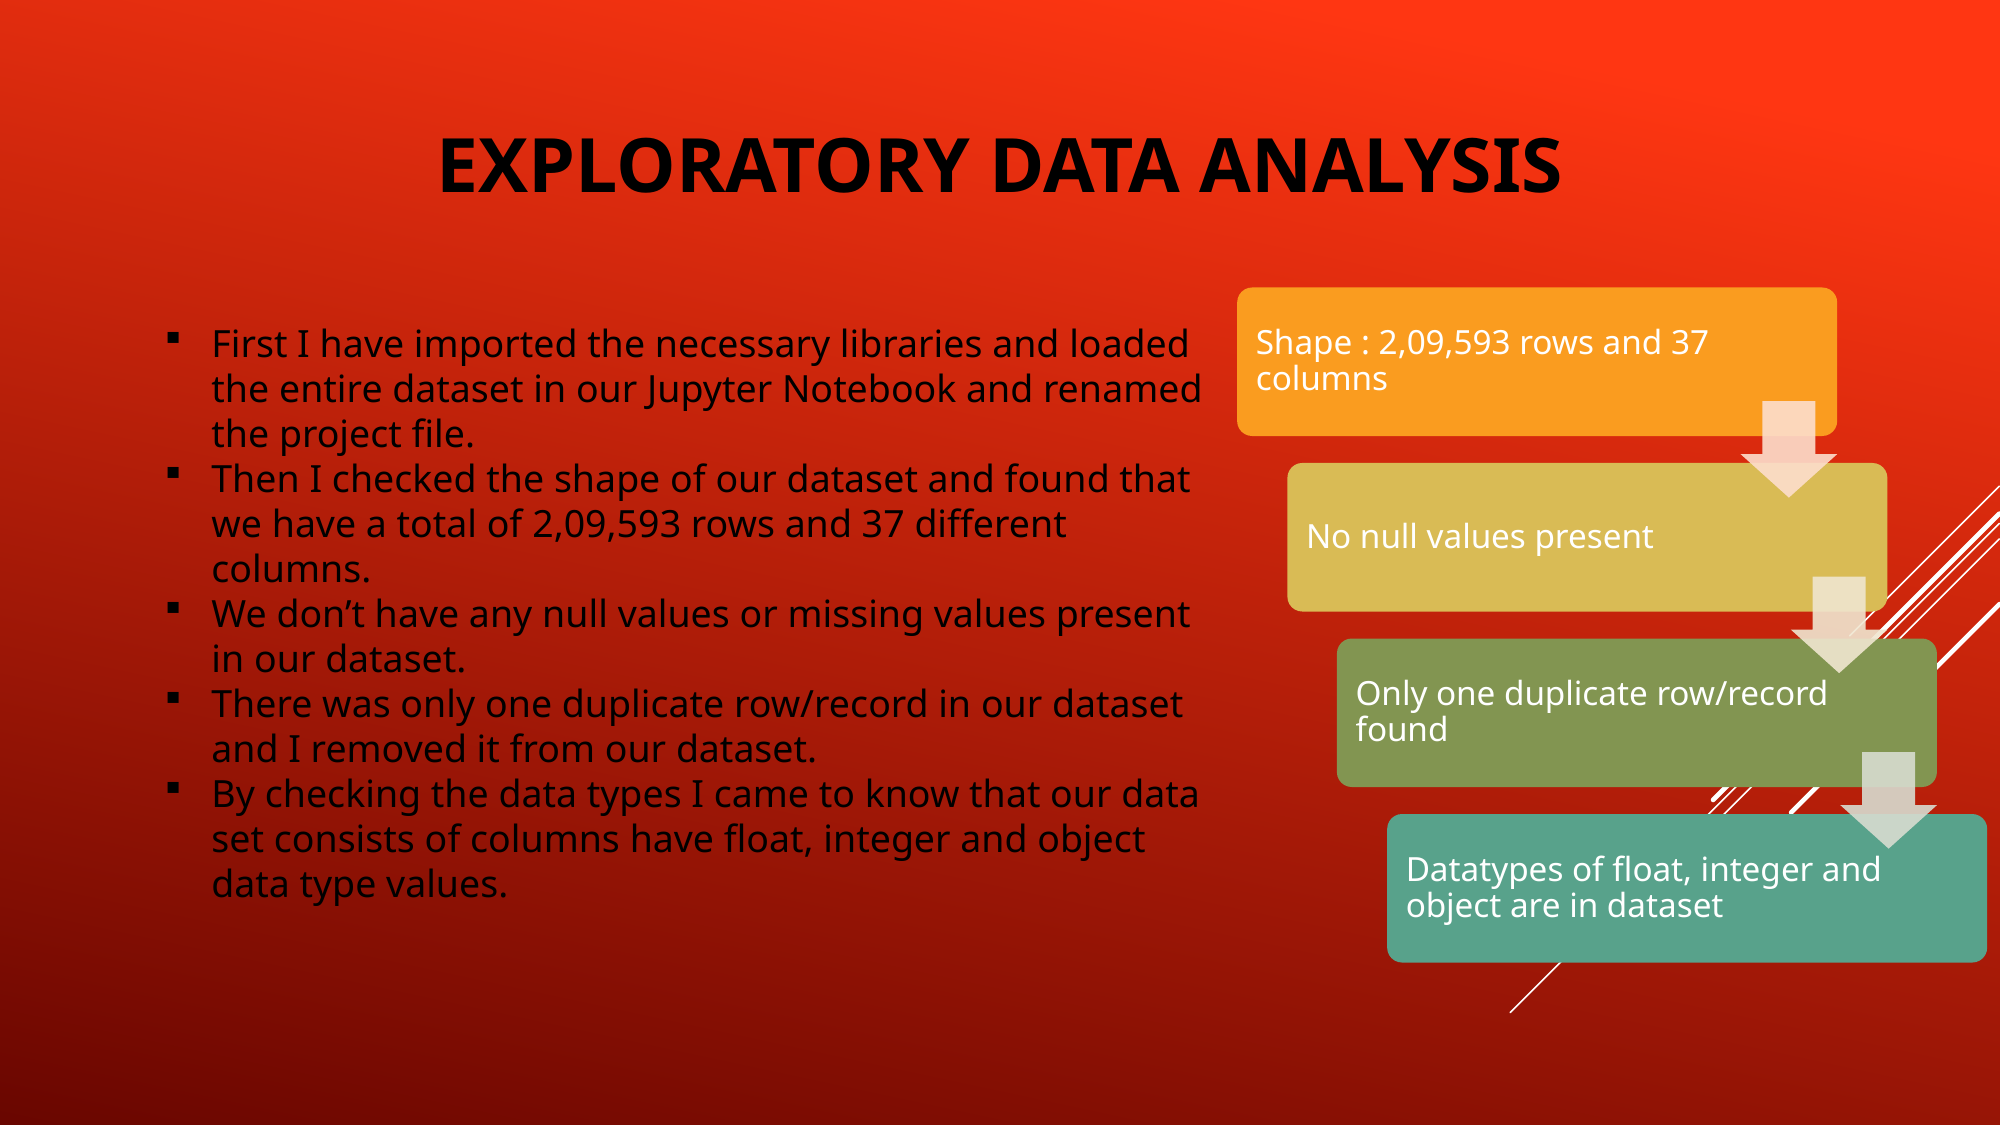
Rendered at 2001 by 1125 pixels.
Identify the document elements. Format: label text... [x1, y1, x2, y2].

text_box First I have imported the necessary libraries and loaded the entire dataset in our Jupyter Notebook and renamed the project file. Then I checked the shape of our dataset and found that we have a total of 2,09,593 rows and 37 different columns. We don’t have any null values or missing values present in our dataset. There was only one duplicate row/record in our dataset and I removed it from our dataset. By checking the data types I came to know that our data set consists of columns have float, integer and object data type values. [149, 313, 1236, 913]
title Exploratory Data Analysis [250, 75, 1750, 250]
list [1236, 287, 1988, 963]
